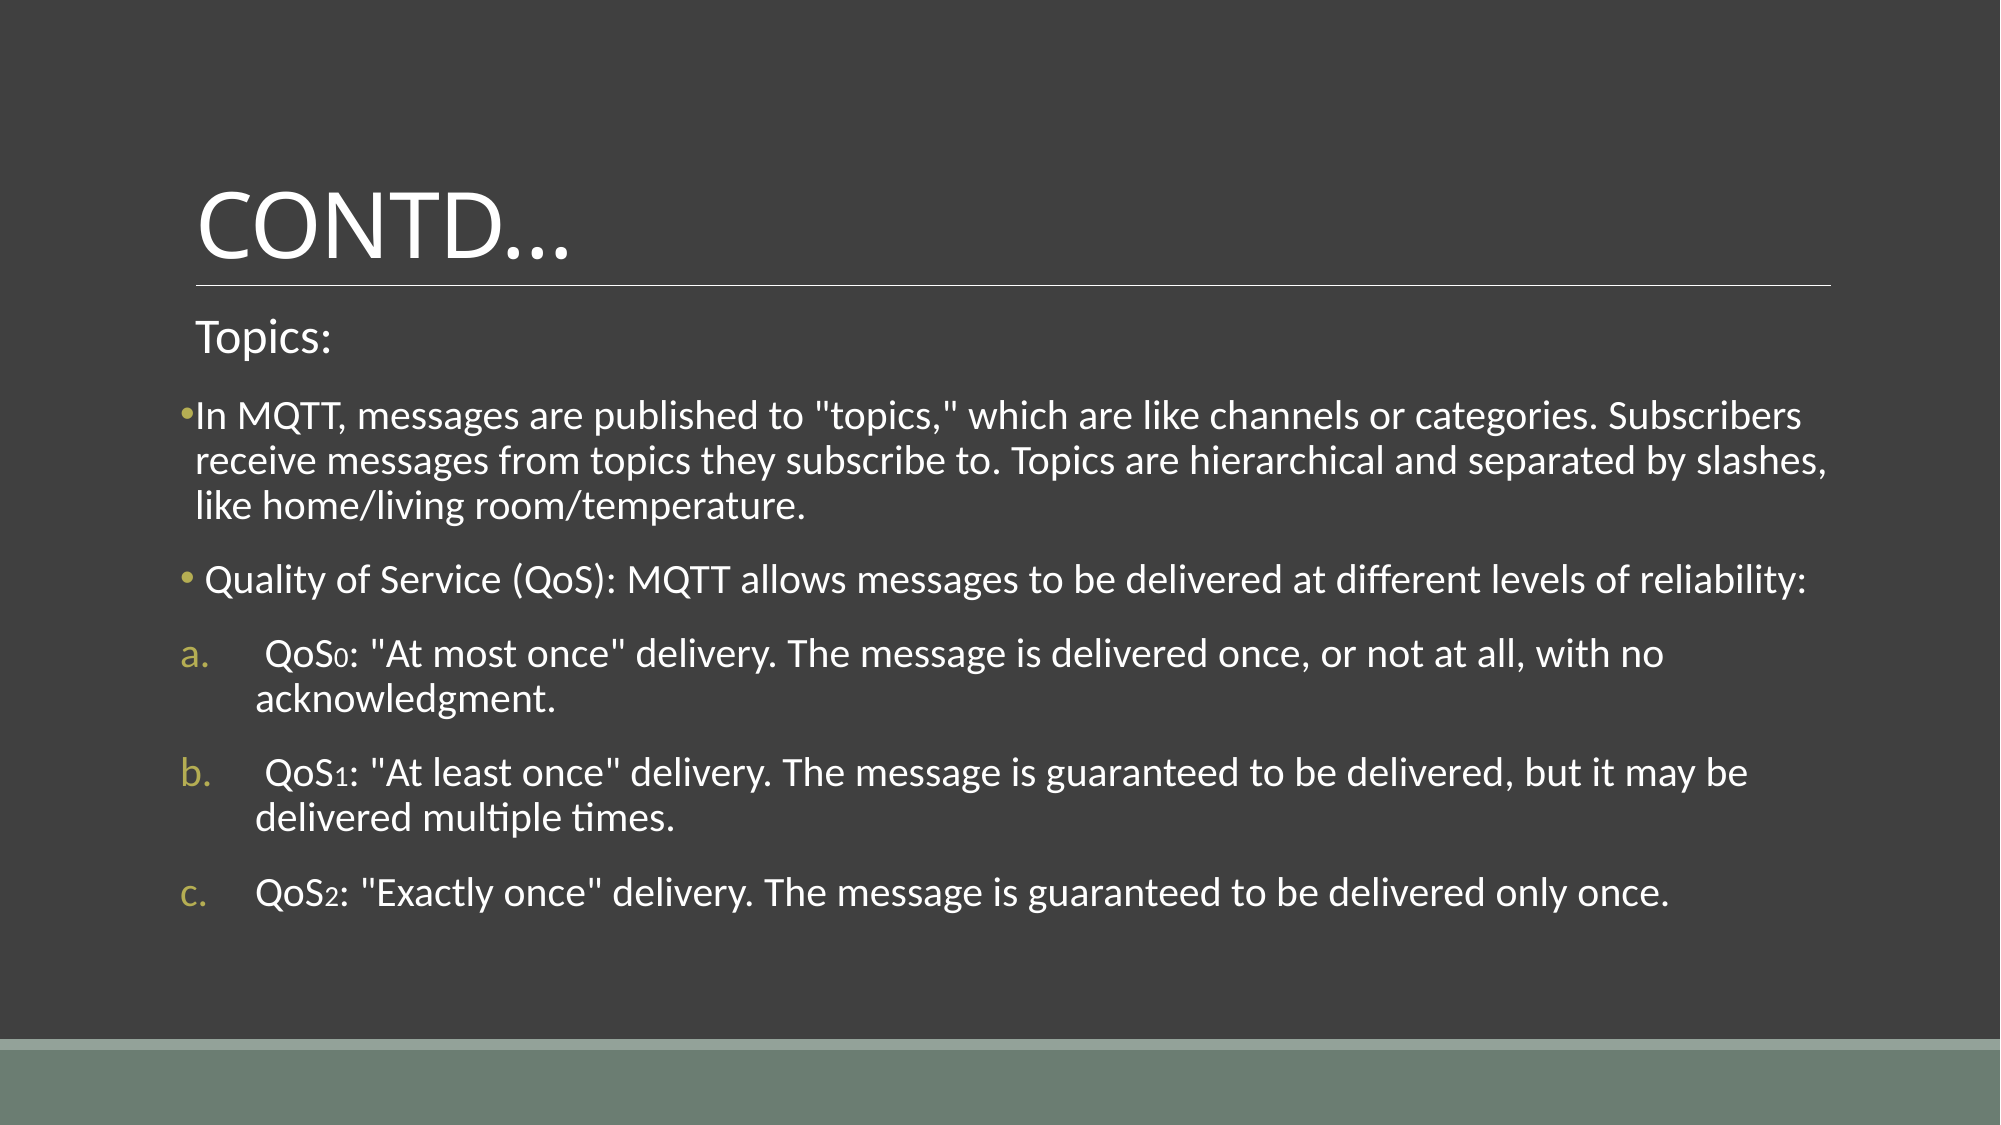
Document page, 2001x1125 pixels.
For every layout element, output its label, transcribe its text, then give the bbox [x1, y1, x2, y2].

list Topics: In MQTT, messages are published to "topics," which are like channels or categories. Subscribers receive messages from topics they subscribe to. Topics are hierarchical and separated by slashes, like home/living room/temperature. Quality of Service (QoS): MQTT allows messages to be delivered at different levels of reliability: QoS0: "At most once" delivery. The message is delivered once, or not at all, with no acknowledgment. QoS1: "At least once" delivery. The message is guaranteed to be delivered, but it may be delivered multiple times. QoS2: "Exactly once" delivery. The message is guaranteed to be delivered only once. [180, 302, 1830, 963]
title CONTD… [180, 47, 1830, 285]
